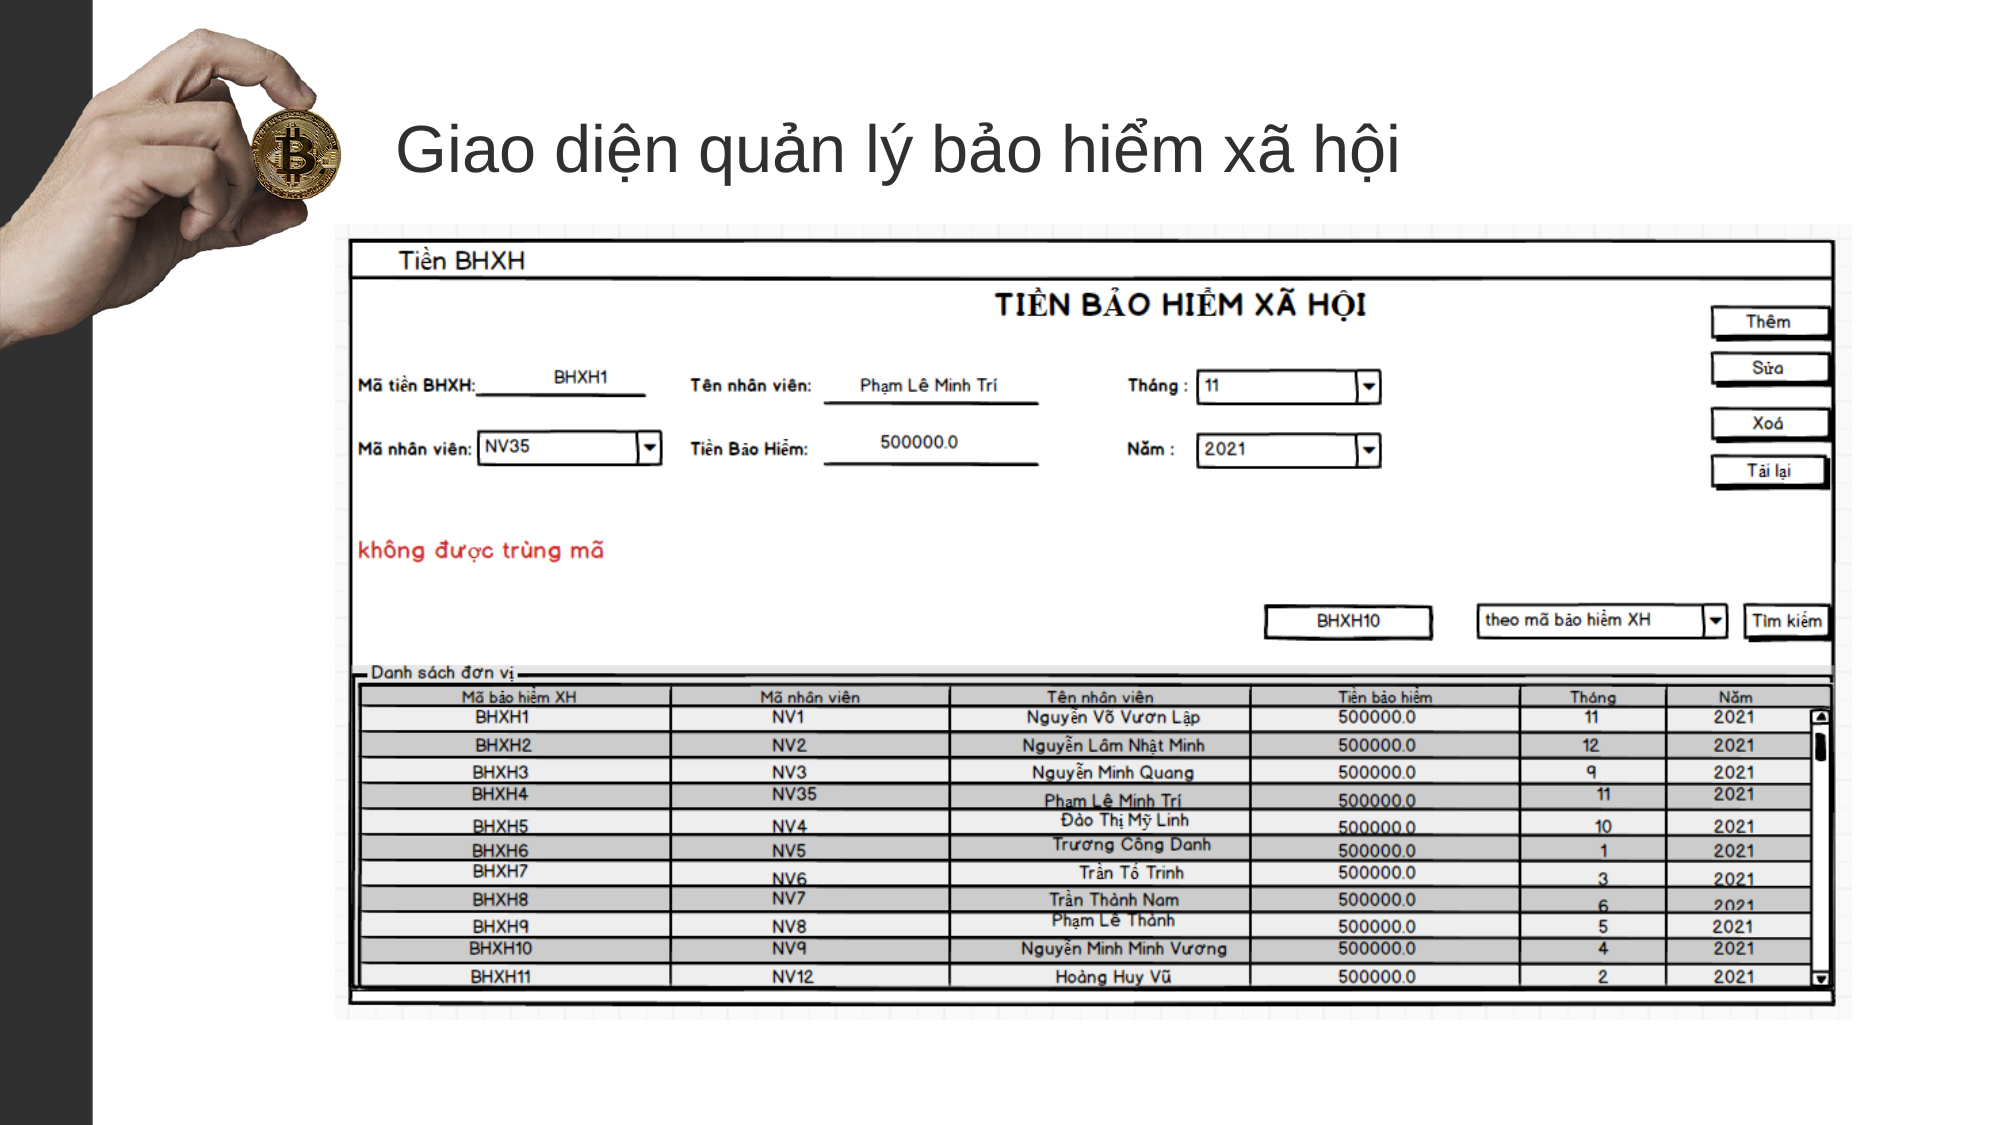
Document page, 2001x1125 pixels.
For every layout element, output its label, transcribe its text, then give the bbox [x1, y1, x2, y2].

list Giao diện quản lý bảo hiểm xã hội [380, 91, 1952, 211]
picture [0, 27, 1852, 1020]
